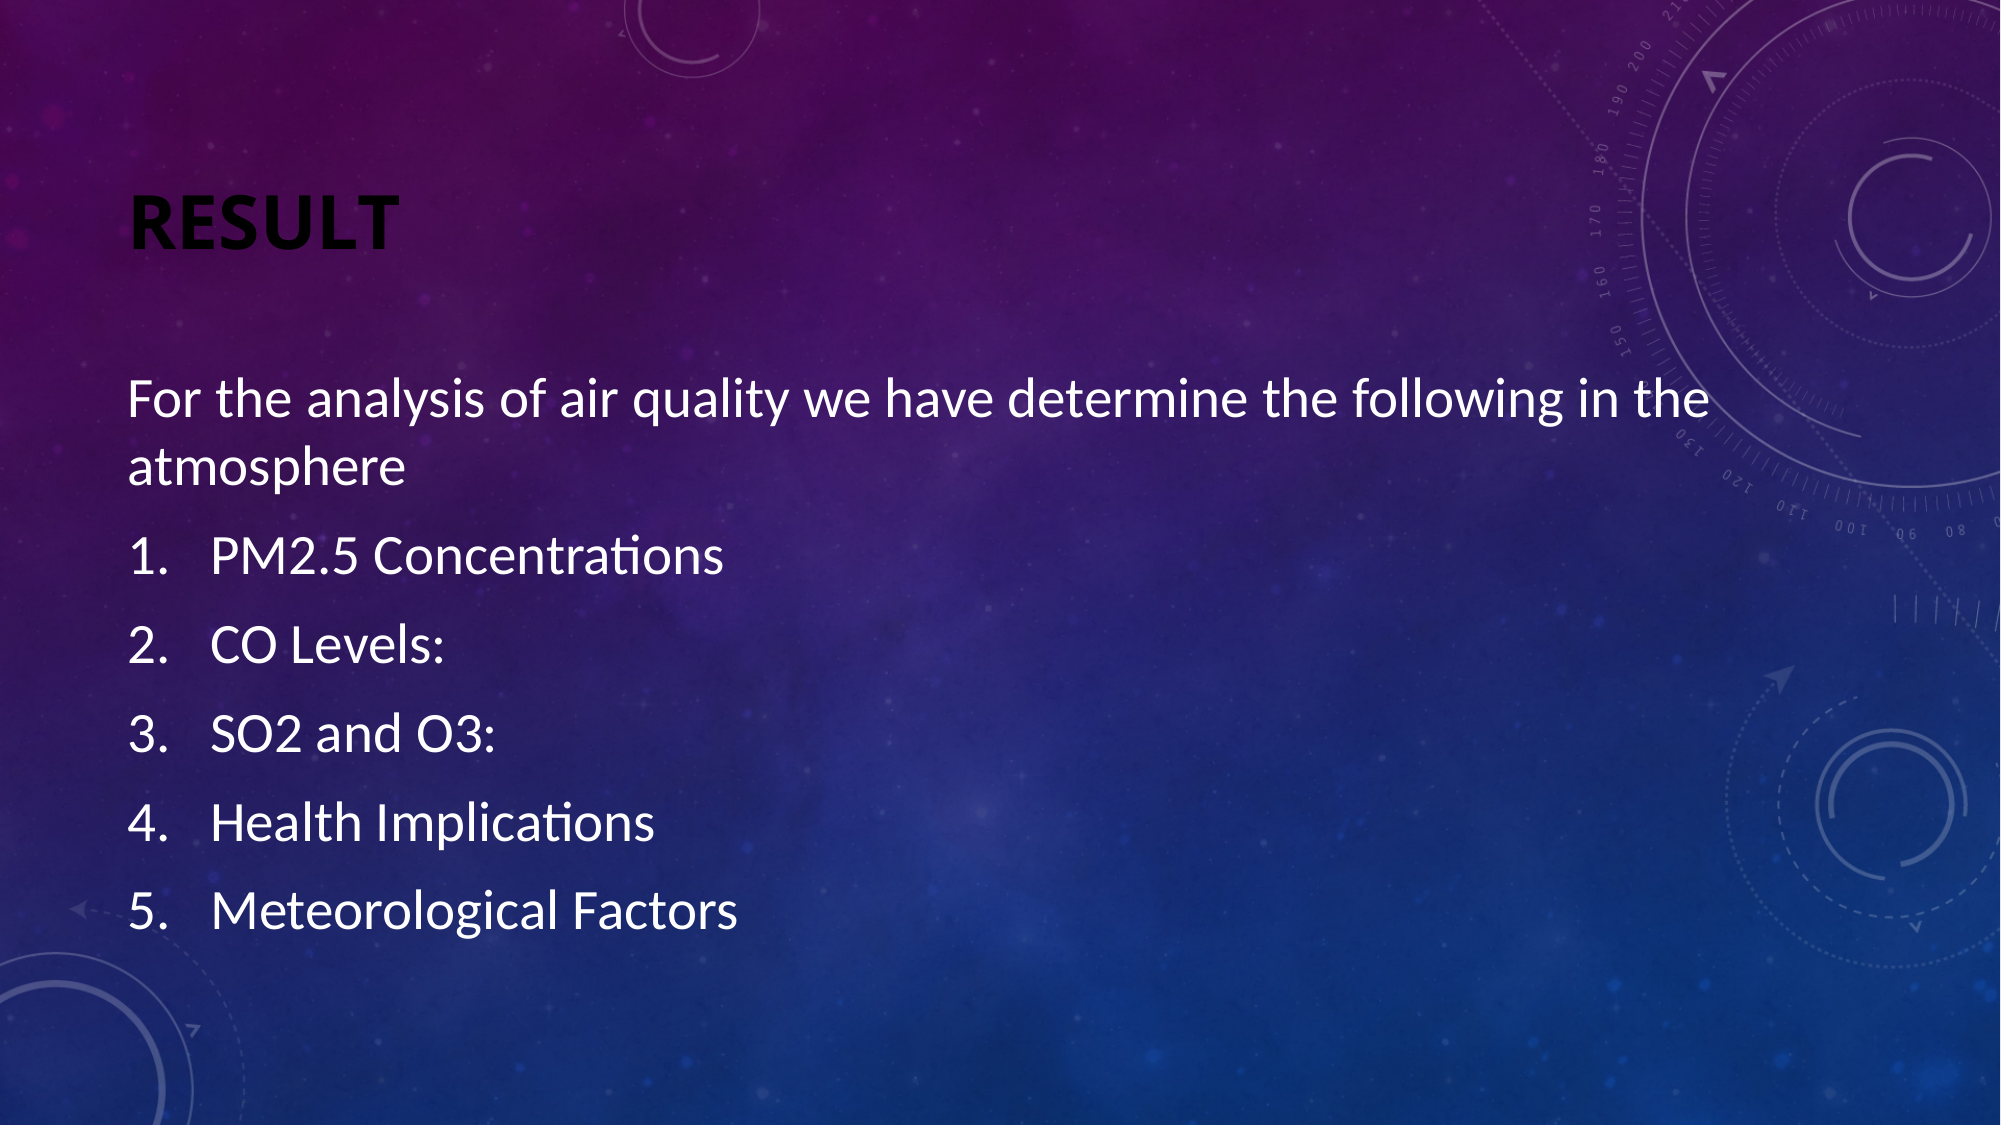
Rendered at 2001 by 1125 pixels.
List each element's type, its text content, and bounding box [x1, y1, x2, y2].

picture [0, 0, 2001, 1125]
list For the analysis of air quality we have determine the following in the atmosphere PM2.5 Concentrations CO Levels: SO2 and O3: Health Implications Meteorological Factors [112, 351, 1775, 950]
title Result [112, 99, 1775, 339]
